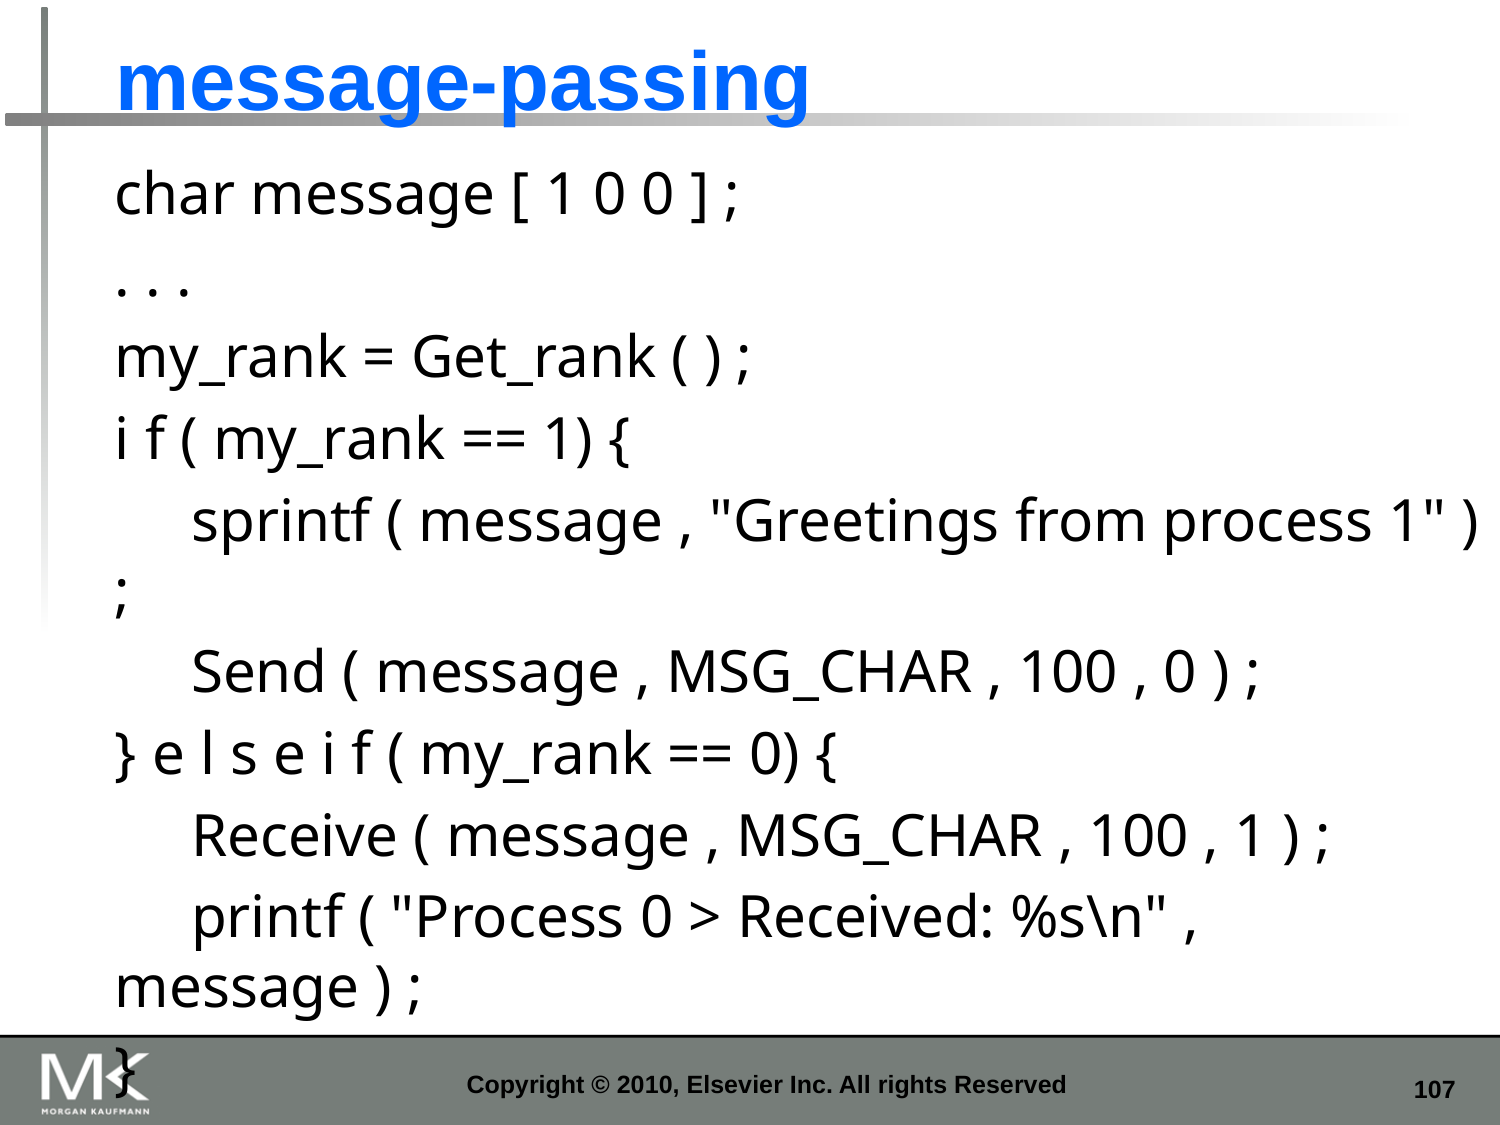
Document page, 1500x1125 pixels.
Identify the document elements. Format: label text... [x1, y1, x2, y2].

text_box char message [ 1 0 0 ] ; . . . my_rank = Get_rank ( ) ; i f ( my_rank == 1) { sprintf ( message , "Greetings from process 1" ) ; Send ( message , MSG_CHAR , 100 , 0 ) ; } e l s e i f ( my_rank == 0) { Receive ( message , MSG_CHAR , 100 , 1 ) ; printf ( "Process 0 > Received: %s\n" , message ) ; } [100, 148, 1500, 1109]
picture [29, 1046, 160, 1123]
title message-passing [100, 19, 1459, 135]
